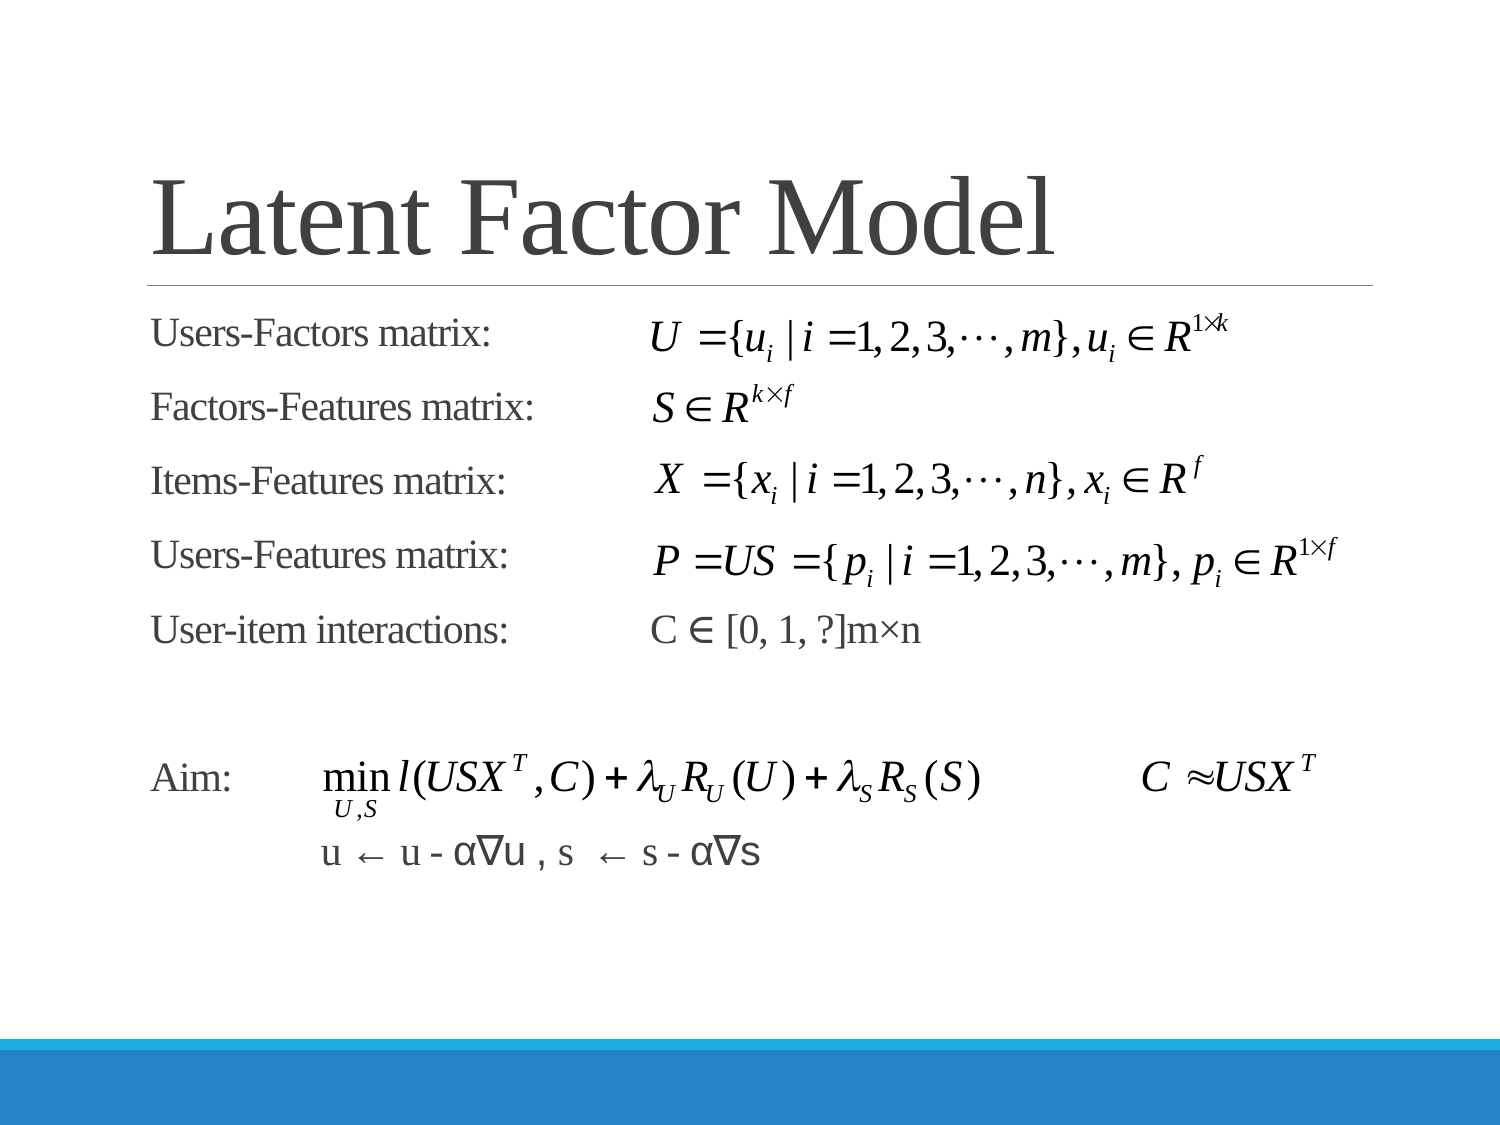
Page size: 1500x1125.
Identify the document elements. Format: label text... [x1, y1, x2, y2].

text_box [644, 302, 1239, 375]
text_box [644, 372, 805, 434]
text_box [644, 526, 1349, 599]
list Users-Factors matrix: Factors-Features matrix: Items-Features matrix: Users-Features matrix: User-item interactions: C ∈ [0, 1, ?]m×n Aim: u ← u - α∇u , s ← s - α∇s [135, 302, 1373, 963]
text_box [1134, 742, 1328, 803]
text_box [315, 742, 991, 833]
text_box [644, 444, 1217, 517]
title Latent Factor Model [135, 47, 1373, 285]
